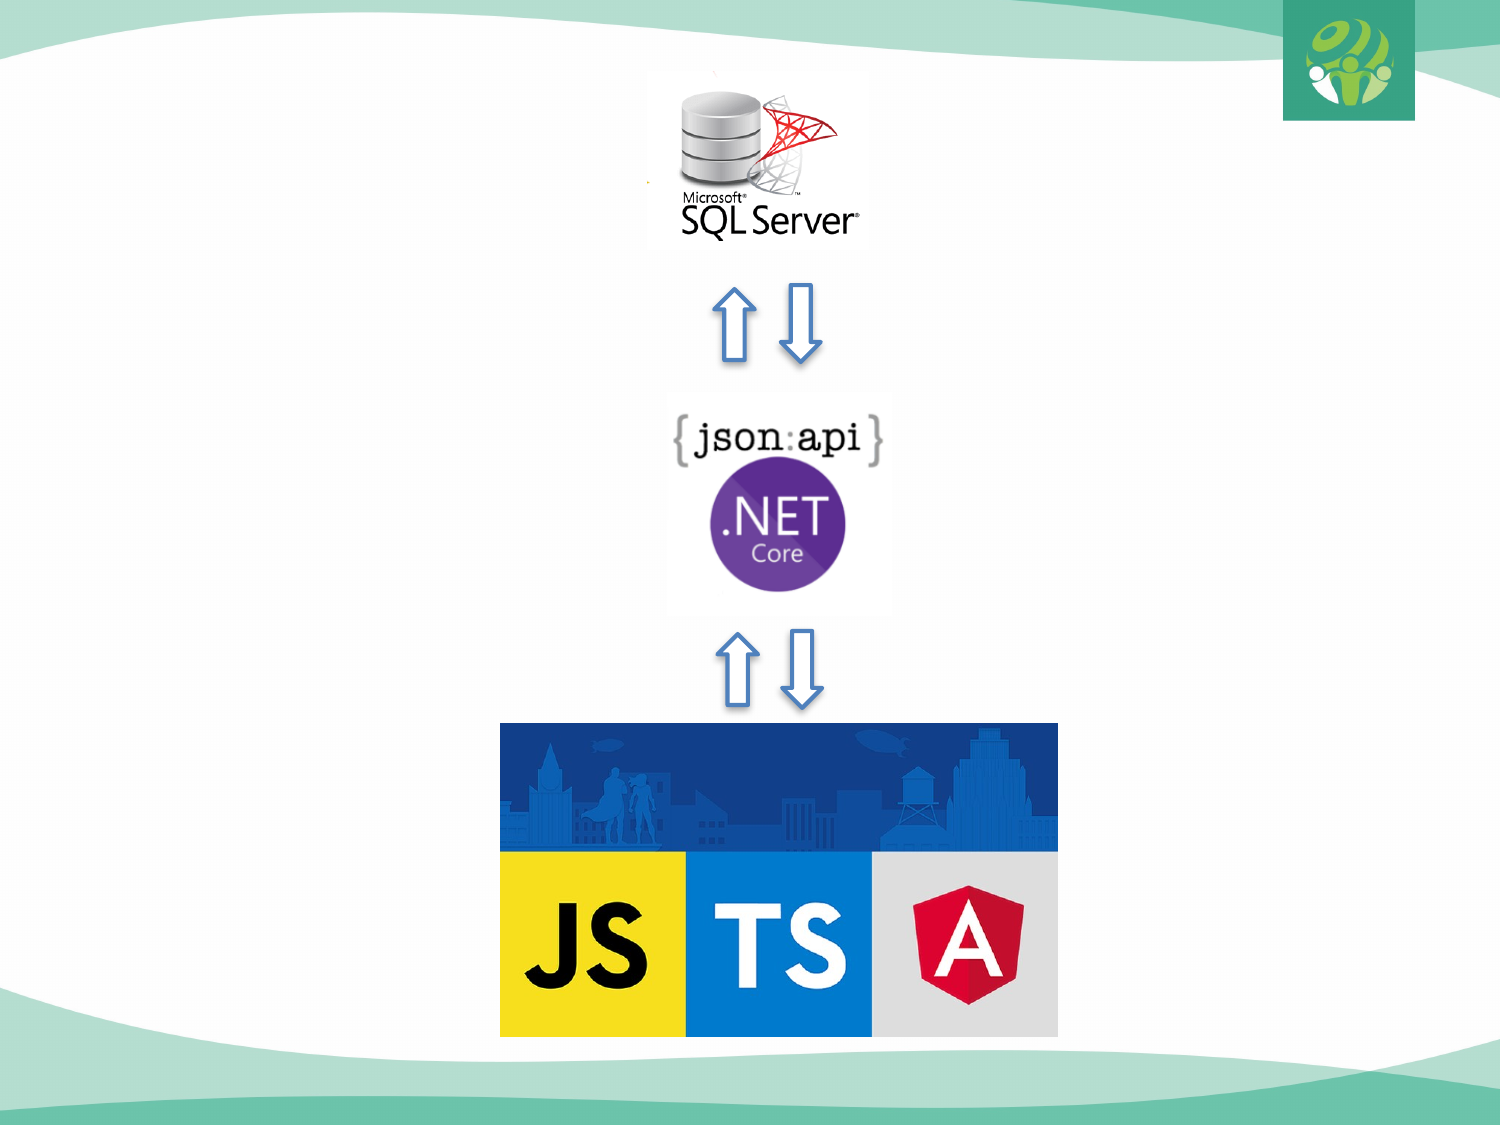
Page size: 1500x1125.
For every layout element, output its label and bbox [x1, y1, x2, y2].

picture [0, 0, 1500, 1125]
text_box [717, 634, 759, 706]
text_box [780, 285, 821, 363]
text_box [782, 631, 823, 708]
text_box [714, 289, 755, 361]
